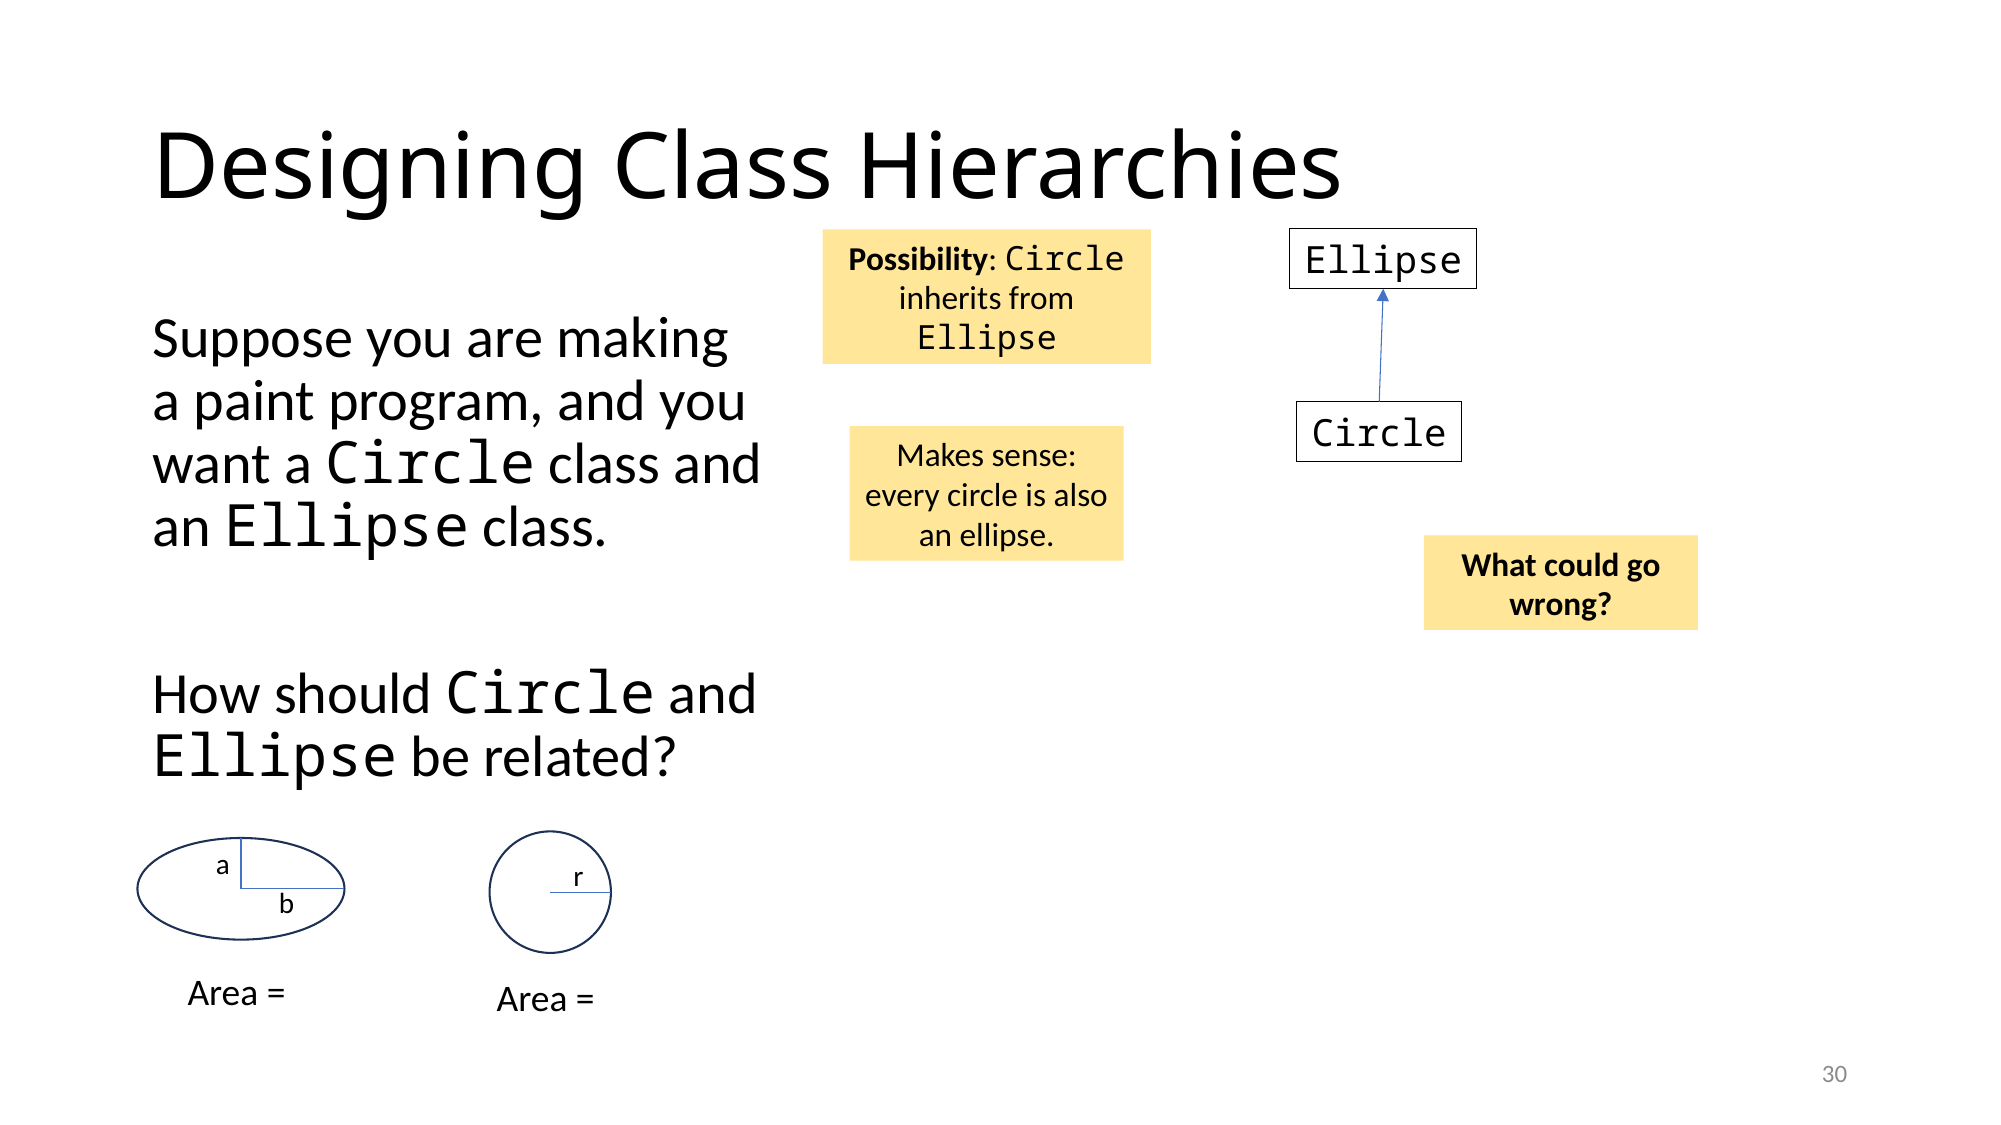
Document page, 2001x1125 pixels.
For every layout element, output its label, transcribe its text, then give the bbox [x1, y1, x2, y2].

text_box What could go wrong? [1423, 535, 1698, 630]
text_box Ellipse [1289, 228, 1477, 289]
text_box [137, 831, 650, 1028]
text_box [1379, 289, 1384, 402]
text_box Possibility: Circle inherits from Ellipse [822, 229, 1151, 364]
title Designing Class Hierarchies [137, 59, 1863, 278]
list Suppose you are making a paint program, and you want a Circle class and an Ellipse class. How should Circle and Ellipse be related? [137, 299, 783, 1014]
text_box Circle [1296, 401, 1462, 462]
text_box Makes sense: every circle is also an ellipse. [849, 426, 1124, 561]
slide_number 30 [1412, 1042, 1863, 1103]
